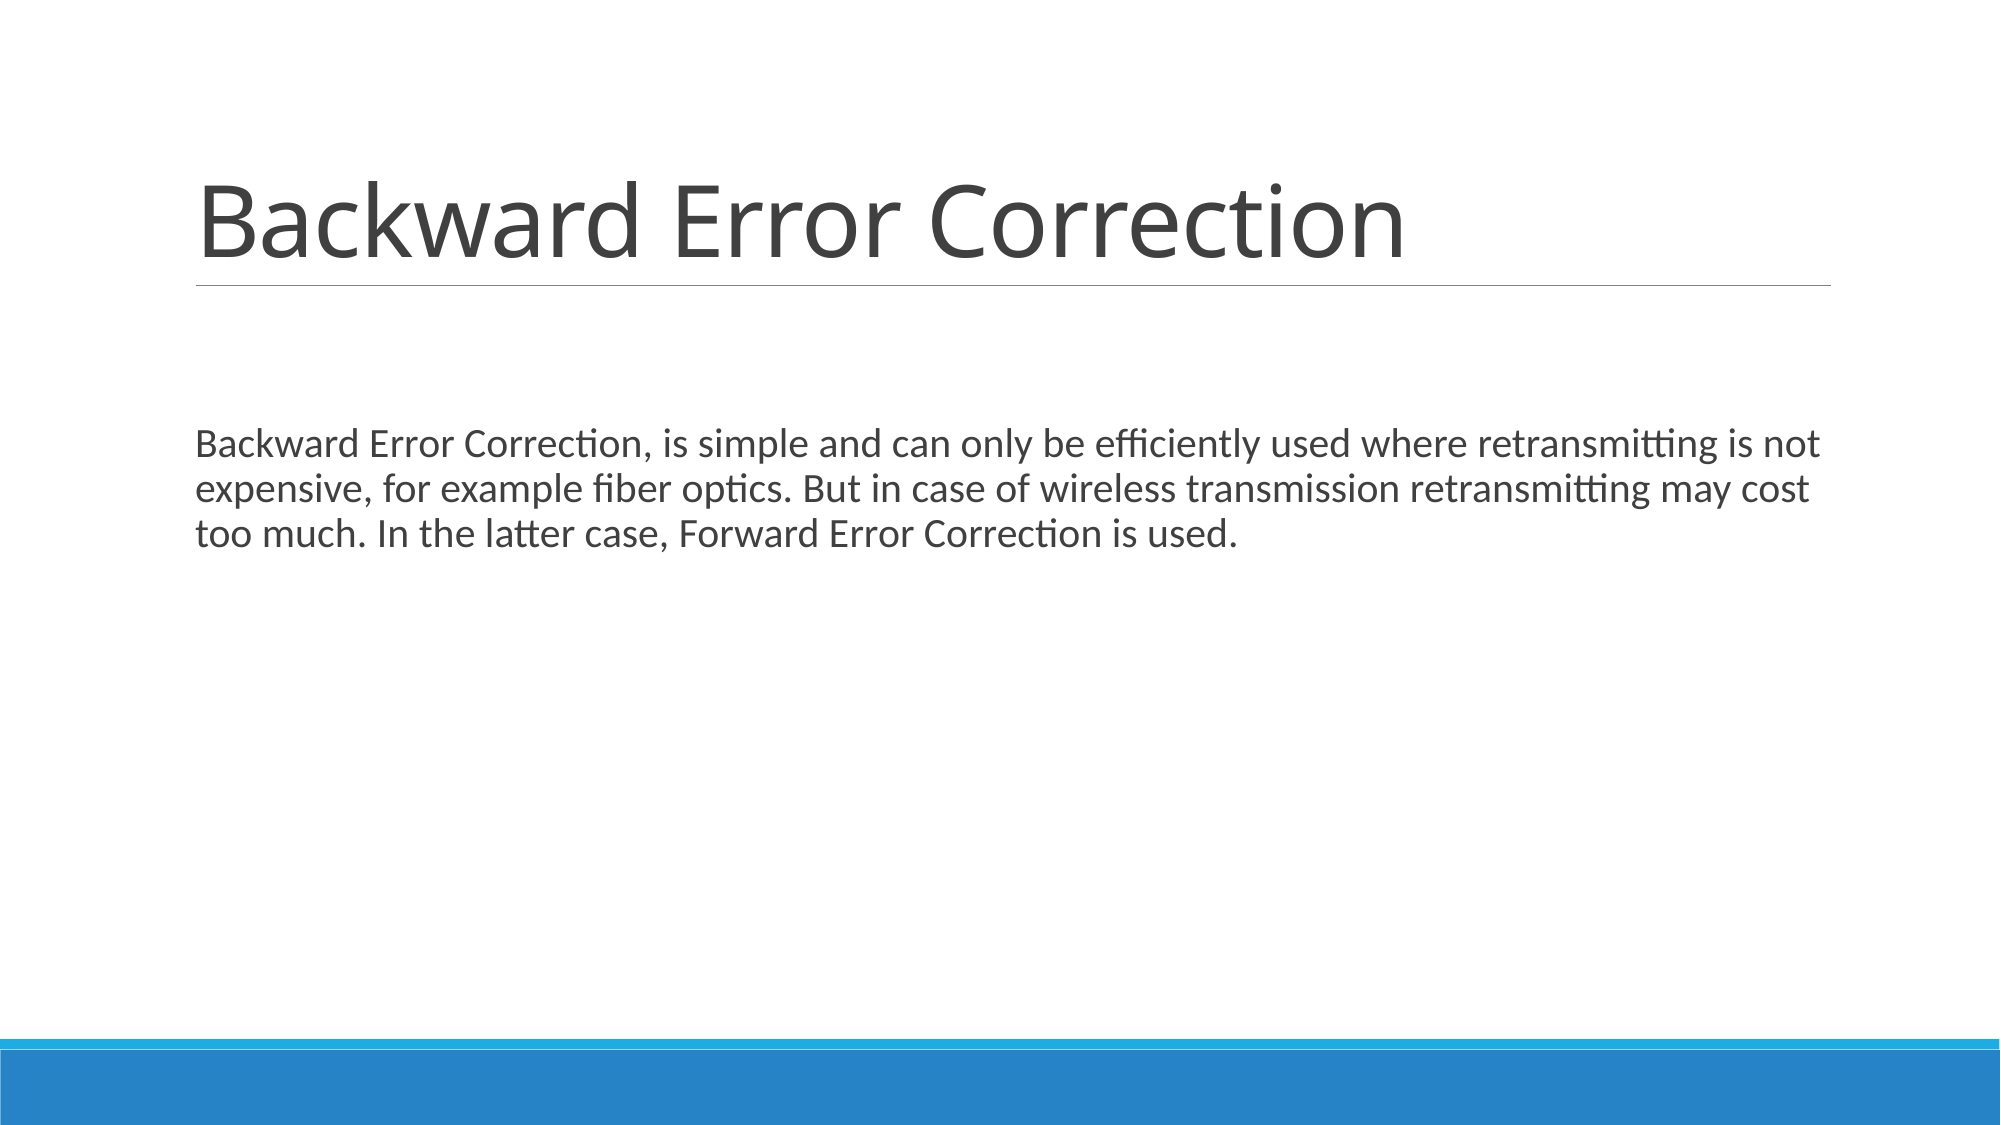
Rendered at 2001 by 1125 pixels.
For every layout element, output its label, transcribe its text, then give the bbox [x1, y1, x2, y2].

list Backward Error Correction, is simple and can only be efficiently used where retransmitting is not expensive, for example fiber optics. But in case of wireless transmission retransmitting may cost too much. In the latter case, Forward Error Correction is used. [180, 414, 1830, 612]
title Backward Error Correction [180, 47, 1830, 285]
